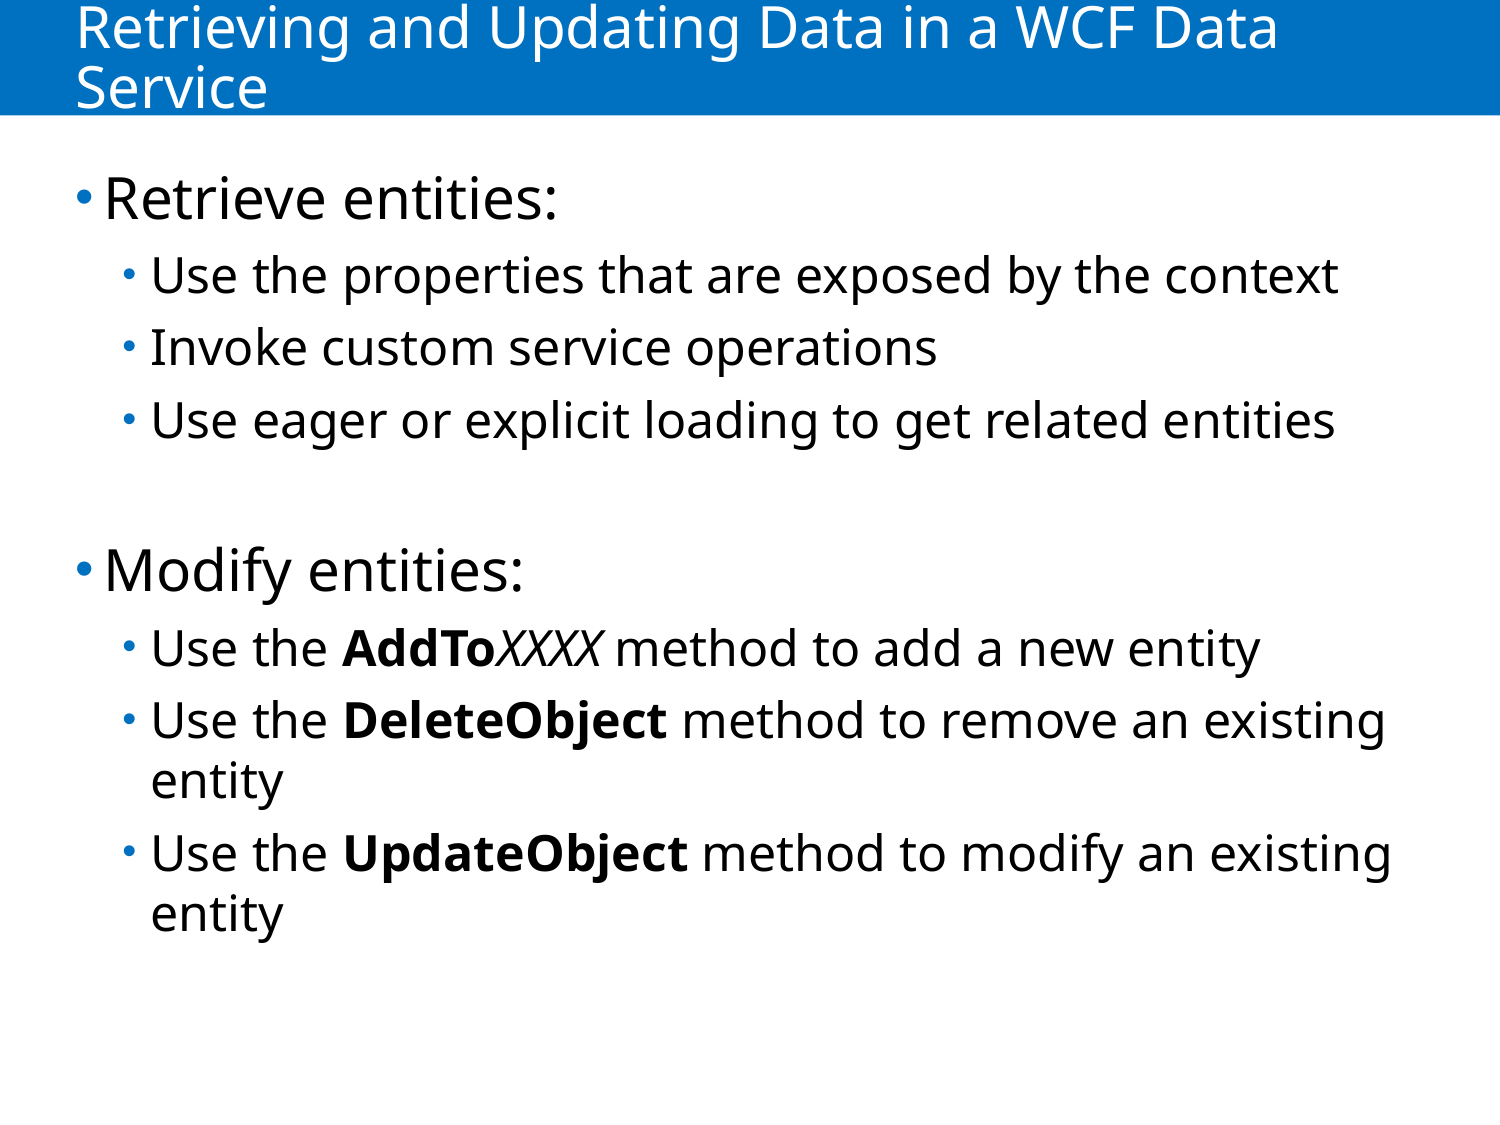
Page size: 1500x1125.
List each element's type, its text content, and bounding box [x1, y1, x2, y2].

text_box Retrieve entities: Use the properties that are exposed by the context Invoke custom service operations Use eager or explicit loading to get related entities Modify entities: Use the AddToXXXX method to add a new entity Use the DeleteObject method to remove an existing entity Use the UpdateObject method to modify an existing entity [75, 160, 1408, 961]
title Retrieving and Updating Data in a WCF Data Service [75, 0, 1483, 122]
